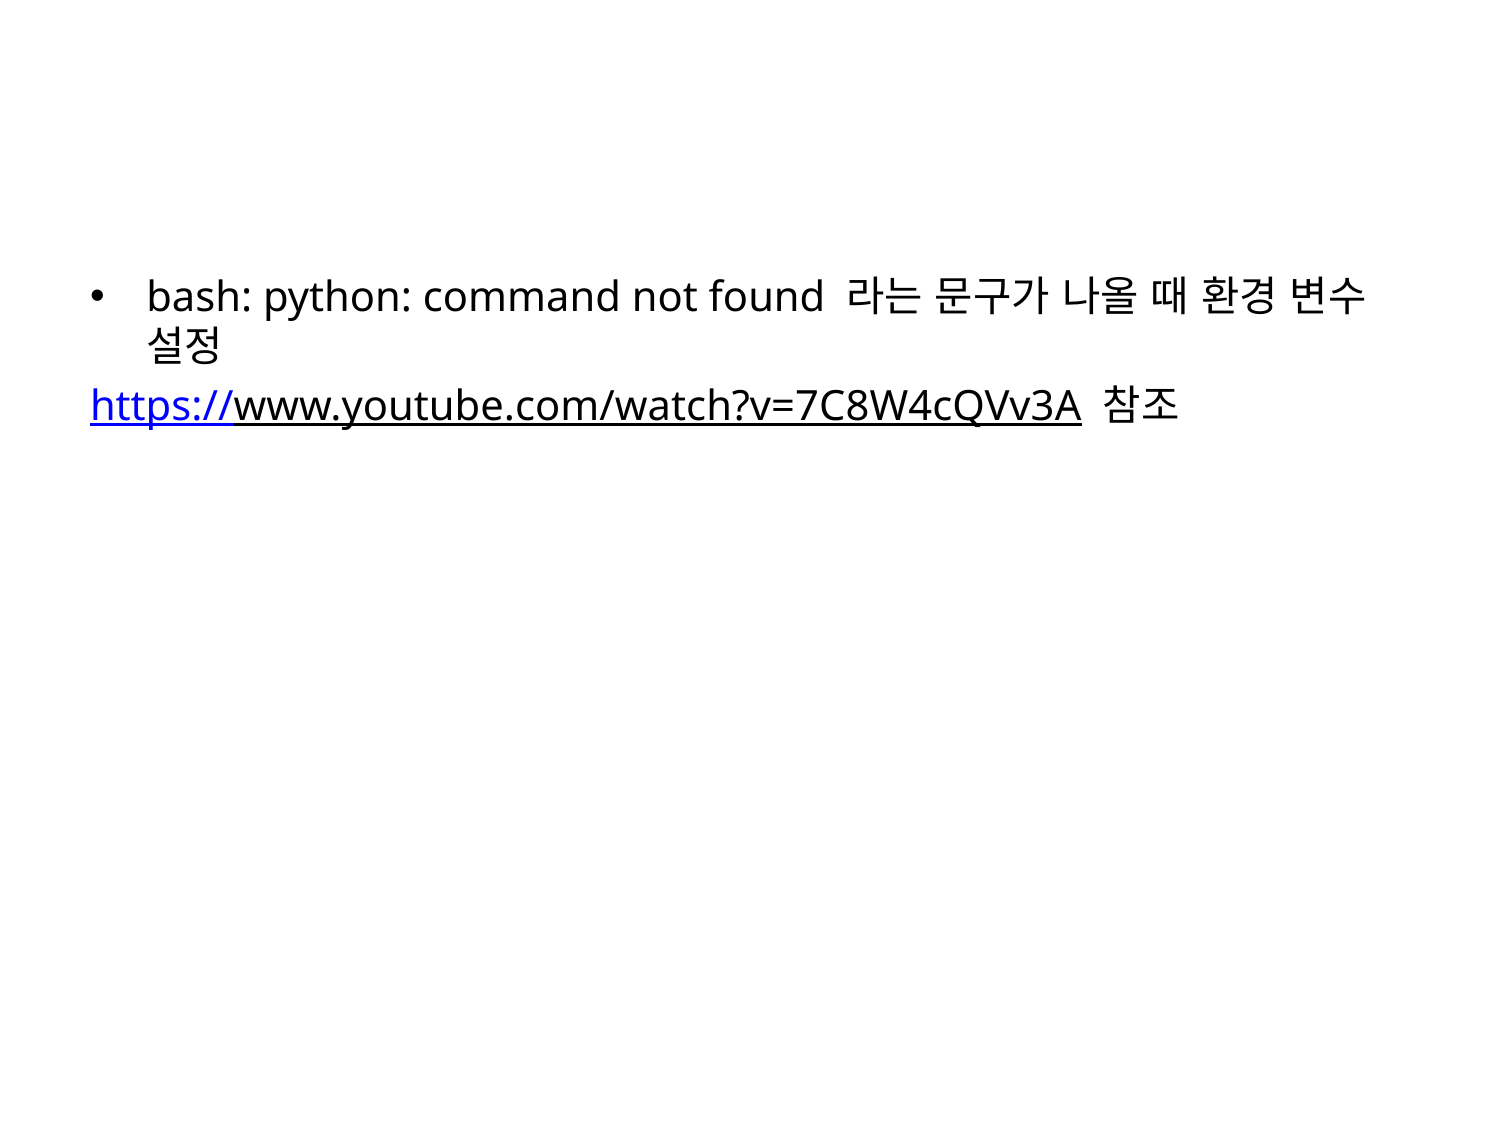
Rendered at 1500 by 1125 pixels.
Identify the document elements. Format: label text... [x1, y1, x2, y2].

list bash: python: command not found 라는 문구가 나올 때 환경 변수 설정 https://www.youtube.com/watch?v=7C8W4cQVv3A 참조 [75, 262, 1425, 1005]
